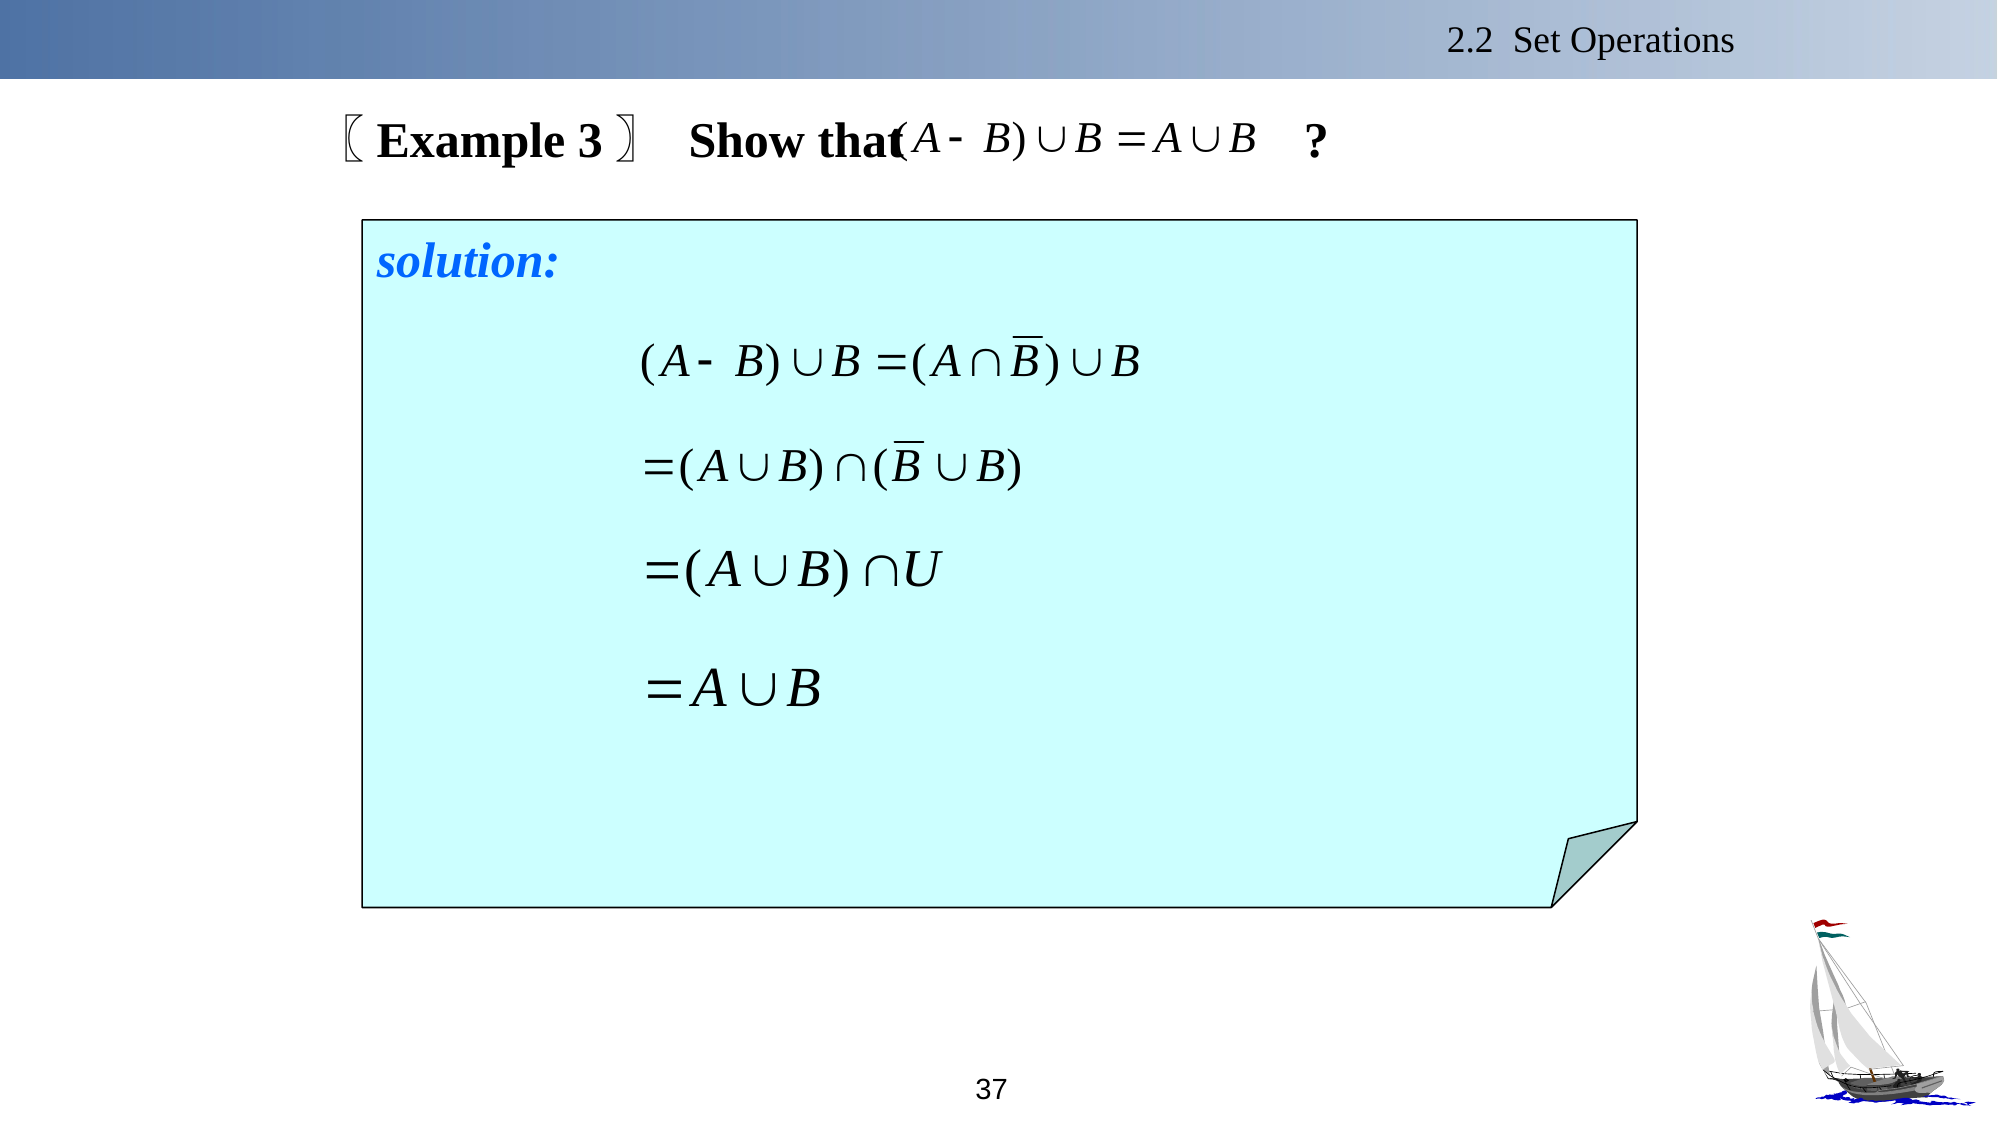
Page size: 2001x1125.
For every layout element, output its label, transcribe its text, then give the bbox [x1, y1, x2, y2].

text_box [633, 653, 833, 726]
picture [0, 0, 2000, 79]
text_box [633, 324, 1151, 396]
text_box solution: [362, 219, 1638, 908]
text_box 2.2 Set Operations [1149, 7, 1750, 67]
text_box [299, 99, 1663, 176]
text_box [633, 537, 958, 609]
slide_number 37 [889, 1049, 1024, 1125]
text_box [633, 429, 1030, 501]
